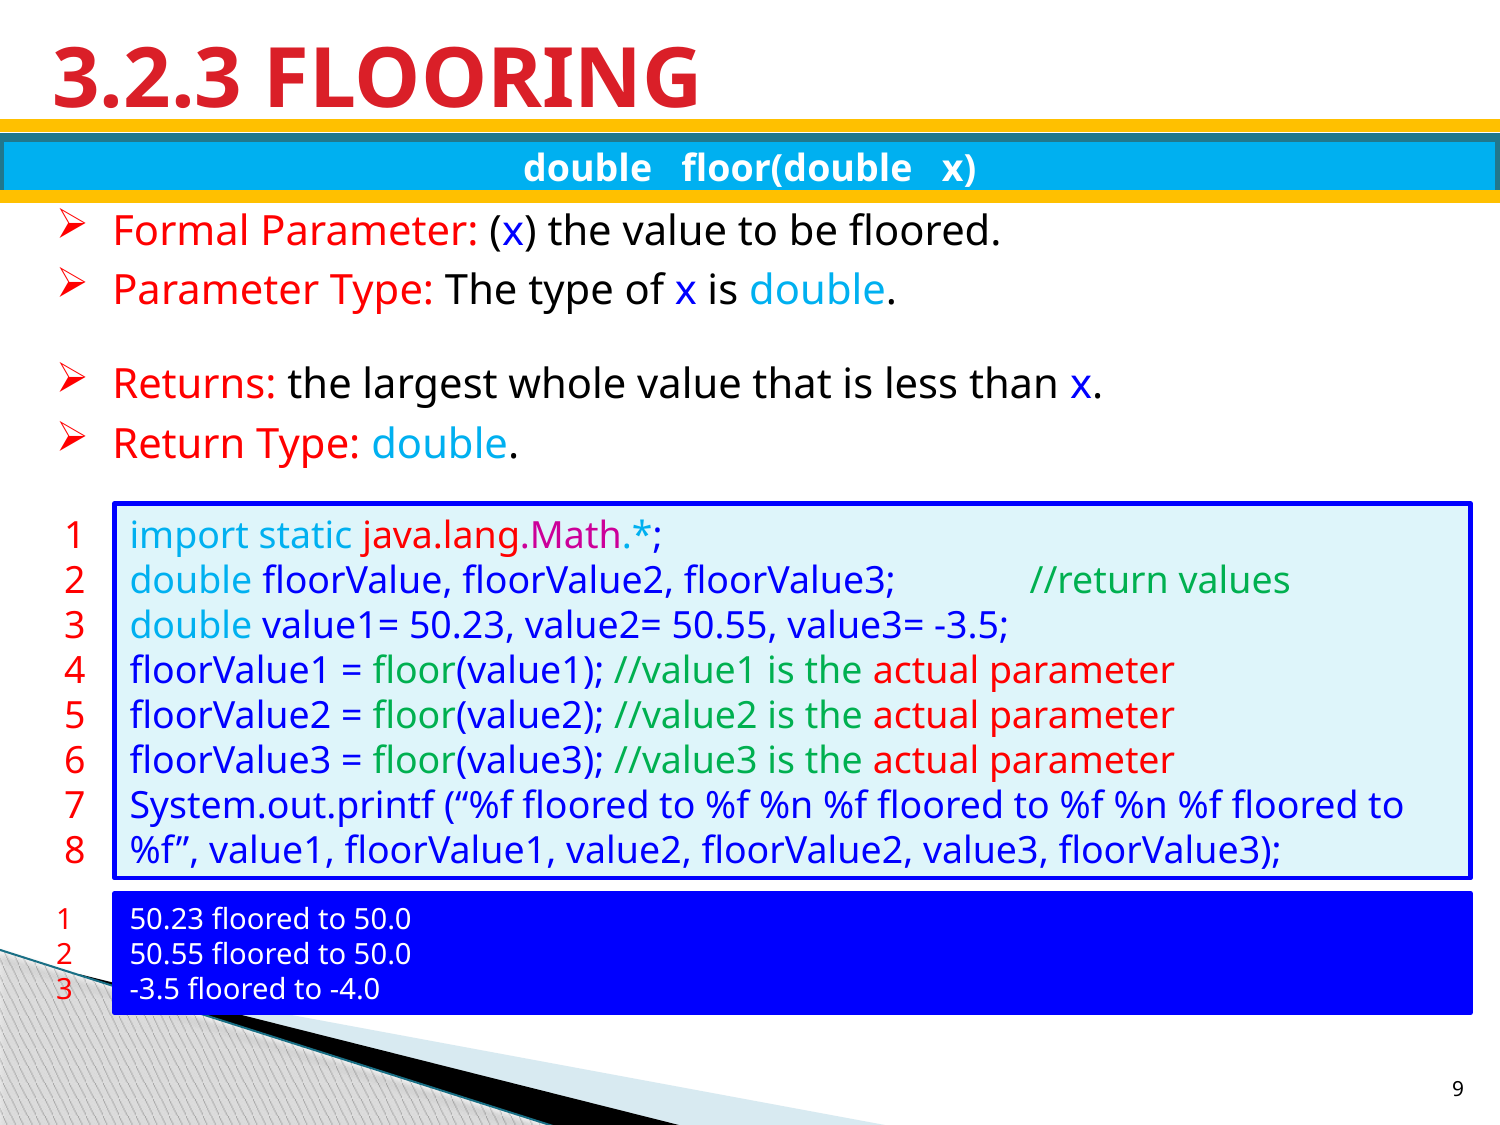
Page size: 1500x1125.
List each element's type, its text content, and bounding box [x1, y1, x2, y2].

text_box Return Type: double. [41, 415, 1459, 474]
slide_number 9 [1418, 1051, 1479, 1112]
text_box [41, 892, 1471, 1015]
text_box Formal Parameter: (x) the value to be floored. [41, 208, 1459, 255]
title 3.2.3 FLOORING [37, 24, 1459, 119]
text_box Returns: the largest whole value that is less than x. [41, 349, 1459, 415]
text_box Parameter Type: The type of x is double. [41, 255, 1459, 321]
text_box double floor(double x) [0, 133, 1500, 190]
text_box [29, 503, 1471, 883]
